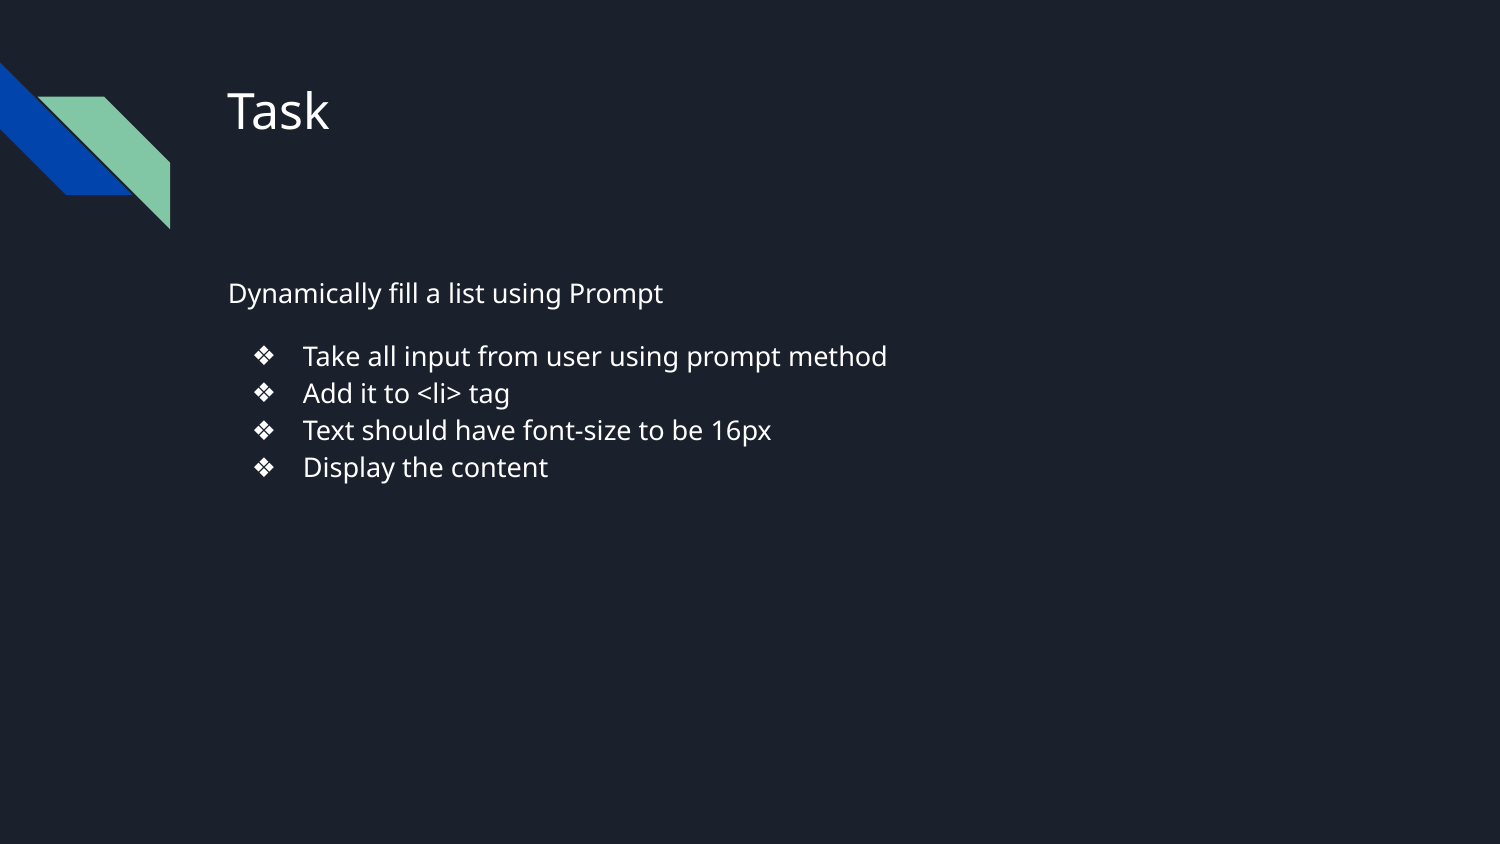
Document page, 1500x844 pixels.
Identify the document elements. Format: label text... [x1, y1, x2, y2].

title Task [212, 64, 1368, 215]
list Dynamically fill a list using Prompt Take all input from user using prompt method Add it to <li> tag Text should have font-size to be 16px Display the content [212, 257, 1368, 735]
